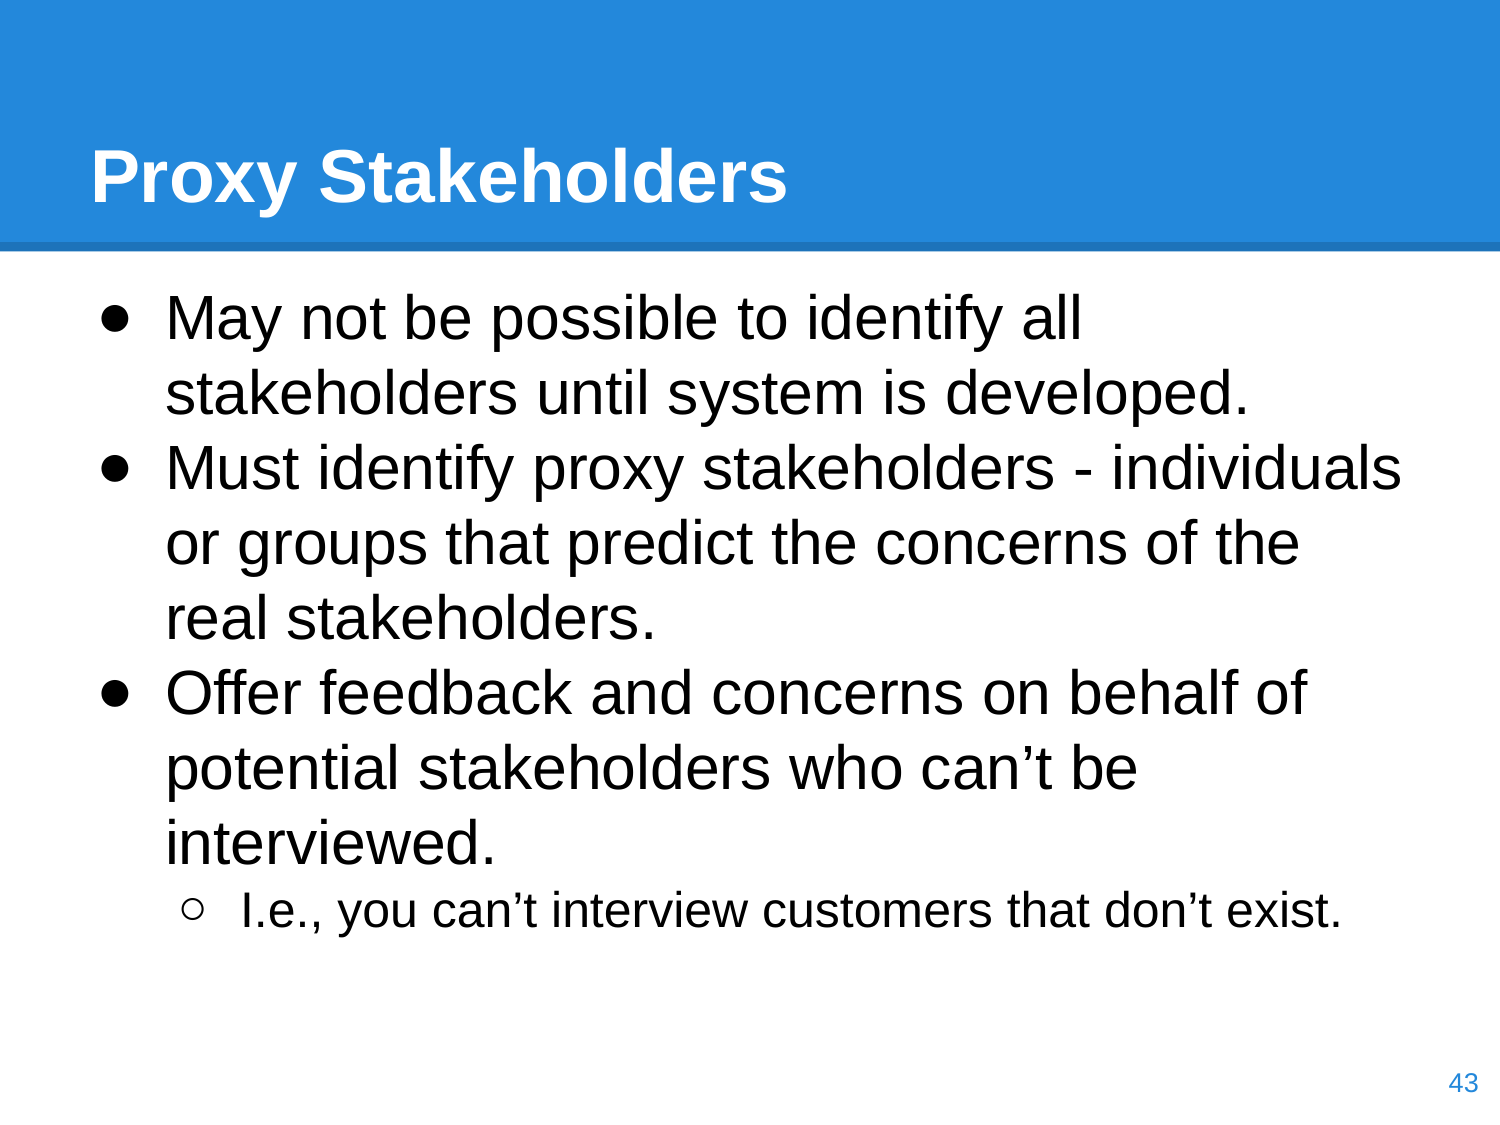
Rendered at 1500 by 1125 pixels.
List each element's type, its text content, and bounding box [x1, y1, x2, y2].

slide_number ‹#› [1403, 1038, 1494, 1125]
title Proxy Stakeholders [75, 45, 1425, 233]
list May not be possible to identify all stakeholders until system is developed. Must identify proxy stakeholders - individuals or groups that predict the concerns of the real stakeholders. Offer feedback and concerns on behalf of potential stakeholders who can’t be interviewed. I.e., you can’t interview customers that don’t exist. [75, 262, 1425, 1078]
